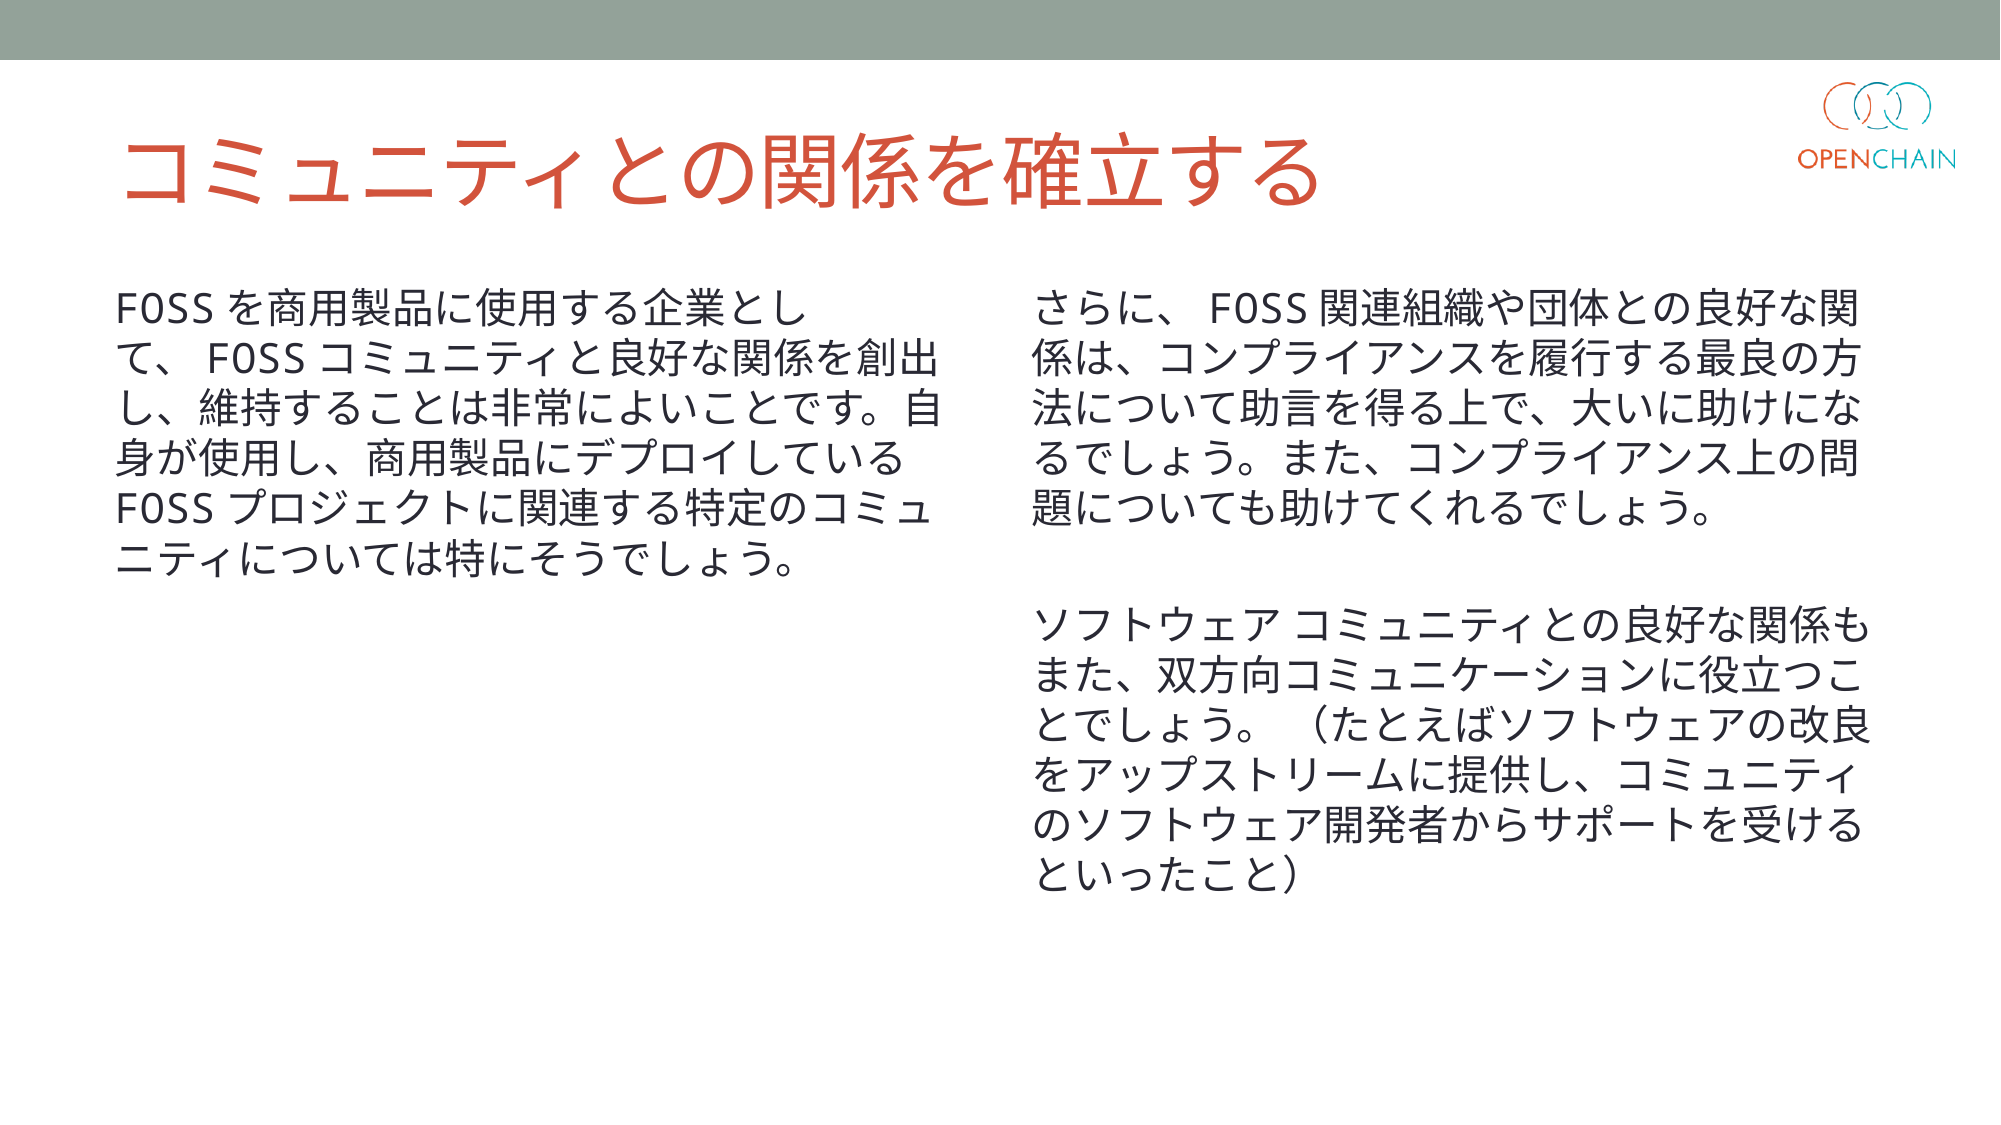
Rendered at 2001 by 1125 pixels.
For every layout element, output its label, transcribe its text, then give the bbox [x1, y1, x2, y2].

list さらに、FOSS関連組織や団体との良好な関係は、コンプライアンスを履行する最良の方法について助言を得る上で、大いに助けになるでしょう。また、コンプライアンス上の問題についても助けてくれるでしょう。 ソフトウェア コミュニティとの良好な関係もまた、双方向コミュニケーションに役立つことでしょう。 （たとえばソフトウェアの改良をアップストリームに提供し、コミュニティのソフトウェア開発者からサポートを受けるといったこと） [1016, 274, 1900, 894]
list FOSSを商用製品に使用する企業として、FOSSコミュニティと良好な関係を創出し、維持することは非常によいことです。自身が使用し、商用製品にデプロイしているFOSSプロジェクトに関連する特定のコミュニティについては特にそうでしょう。 [99, 274, 984, 894]
picture [1798, 82, 1955, 169]
title コミュニティとの関係を確立する [99, 87, 1900, 250]
